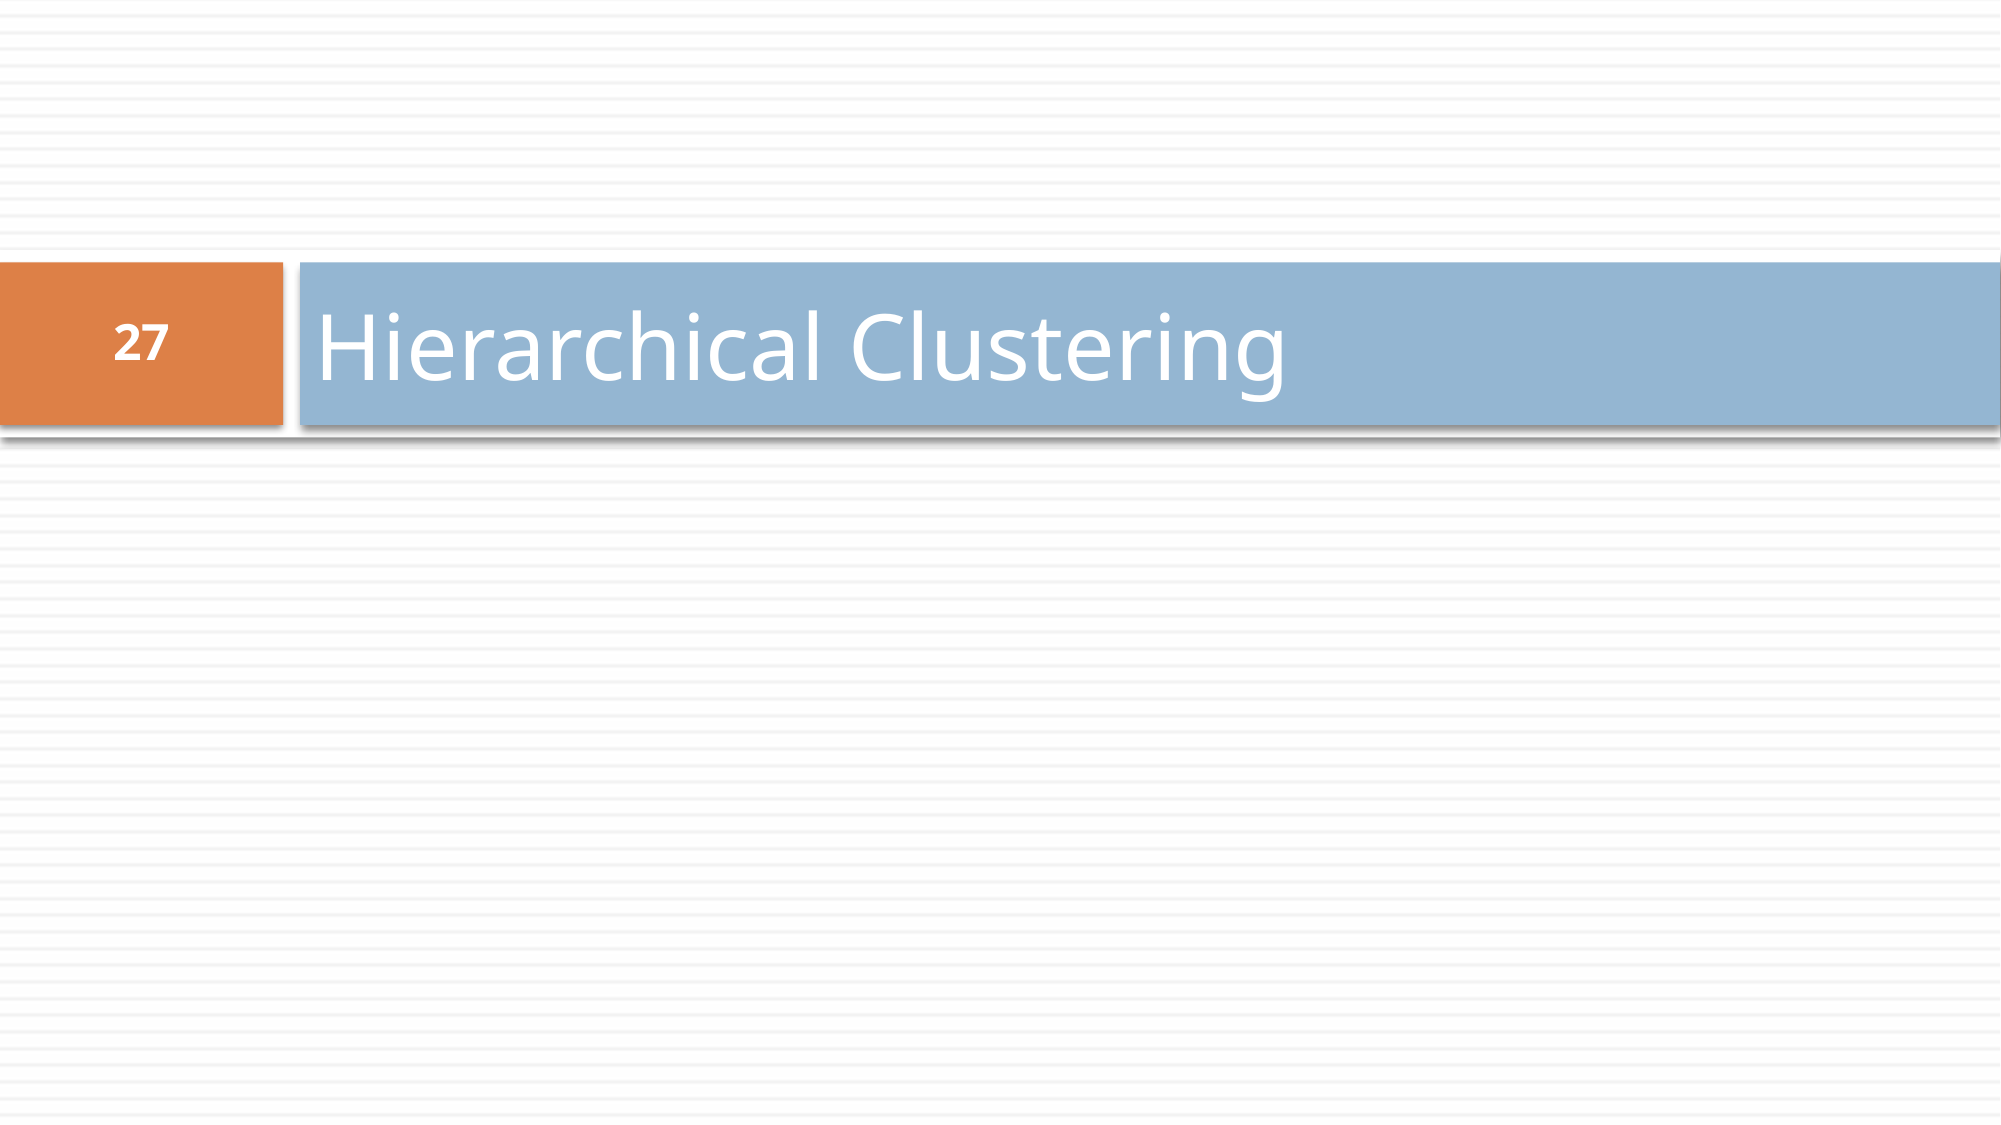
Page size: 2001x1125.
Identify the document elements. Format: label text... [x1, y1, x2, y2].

title Hierarchical Clustering [300, 262, 1967, 425]
slide_number 27 [0, 287, 284, 403]
